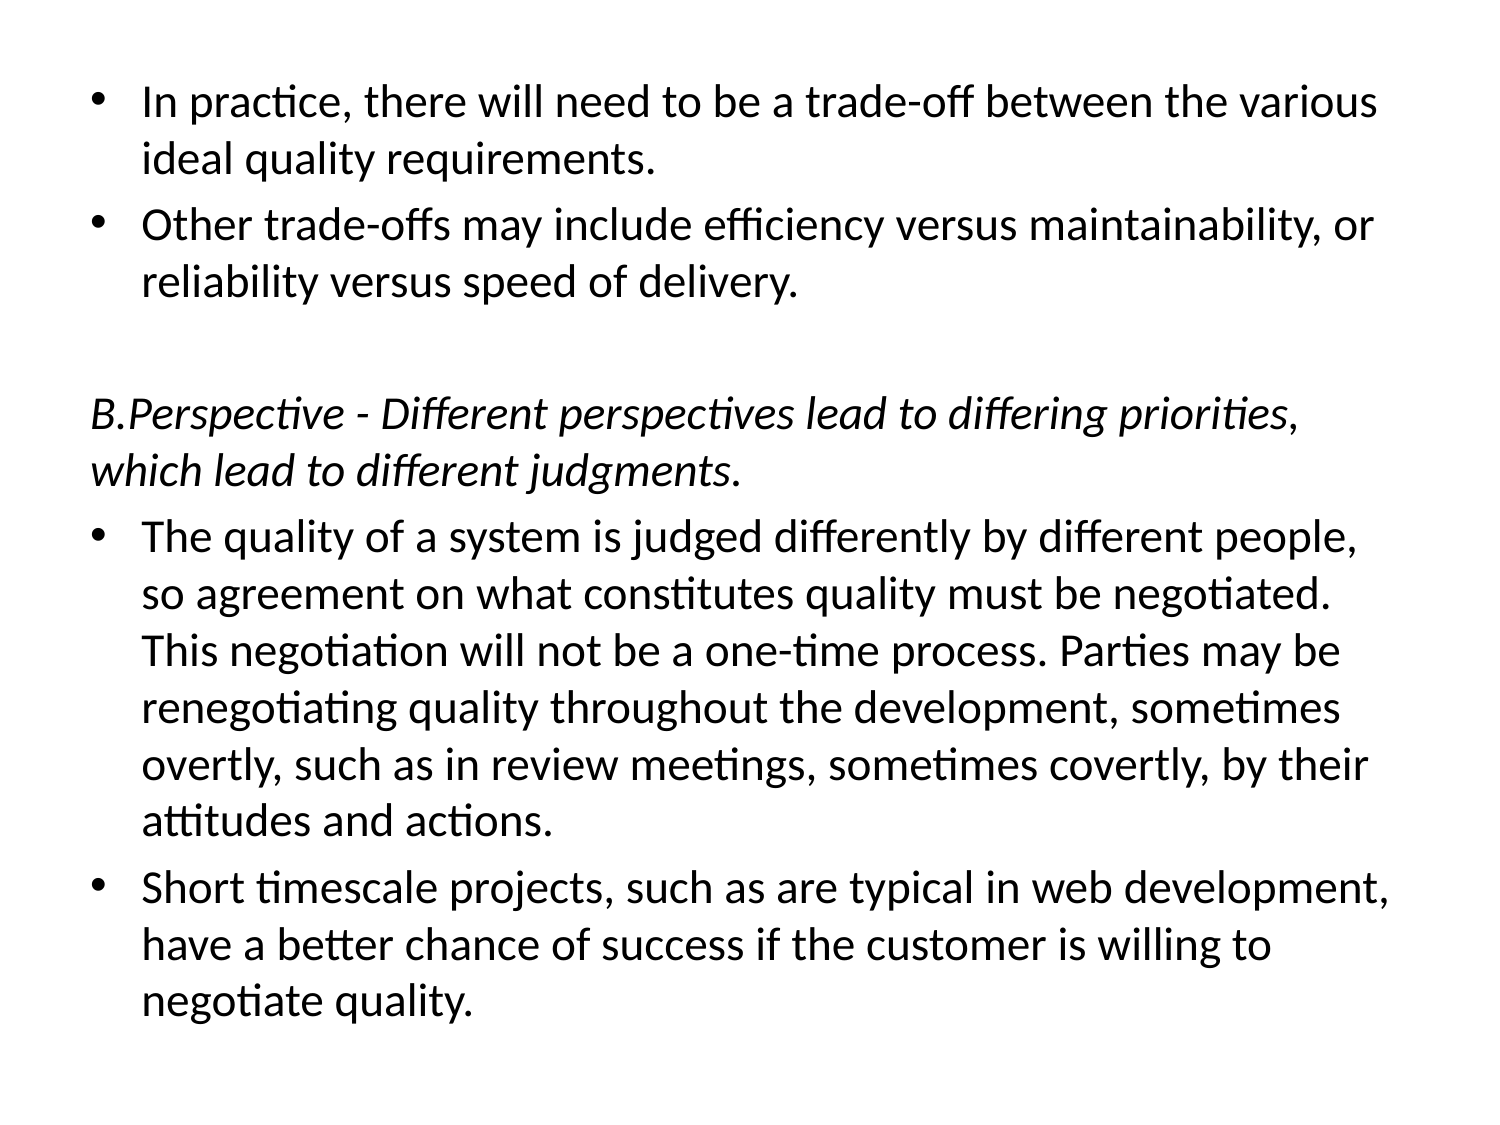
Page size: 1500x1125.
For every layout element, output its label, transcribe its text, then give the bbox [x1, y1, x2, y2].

list In practice, there will need to be a trade-off between the various ideal quality requirements. Other trade-offs may include efficiency versus maintainability, or reliability versus speed of delivery. B.Perspective - Different perspectives lead to differing priorities, which lead to different judgments. The quality of a system is judged differently by different people, so agreement on what constitutes quality must be negotiated. This negotiation will not be a one-time process. Parties may be renegotiating quality throughout the development, sometimes overtly, such as in review meetings, sometimes covertly, by their attitudes and actions. Short timescale projects, such as are typical in web development, have a better chance of success if the customer is willing to negotiate quality. [75, 62, 1425, 1050]
